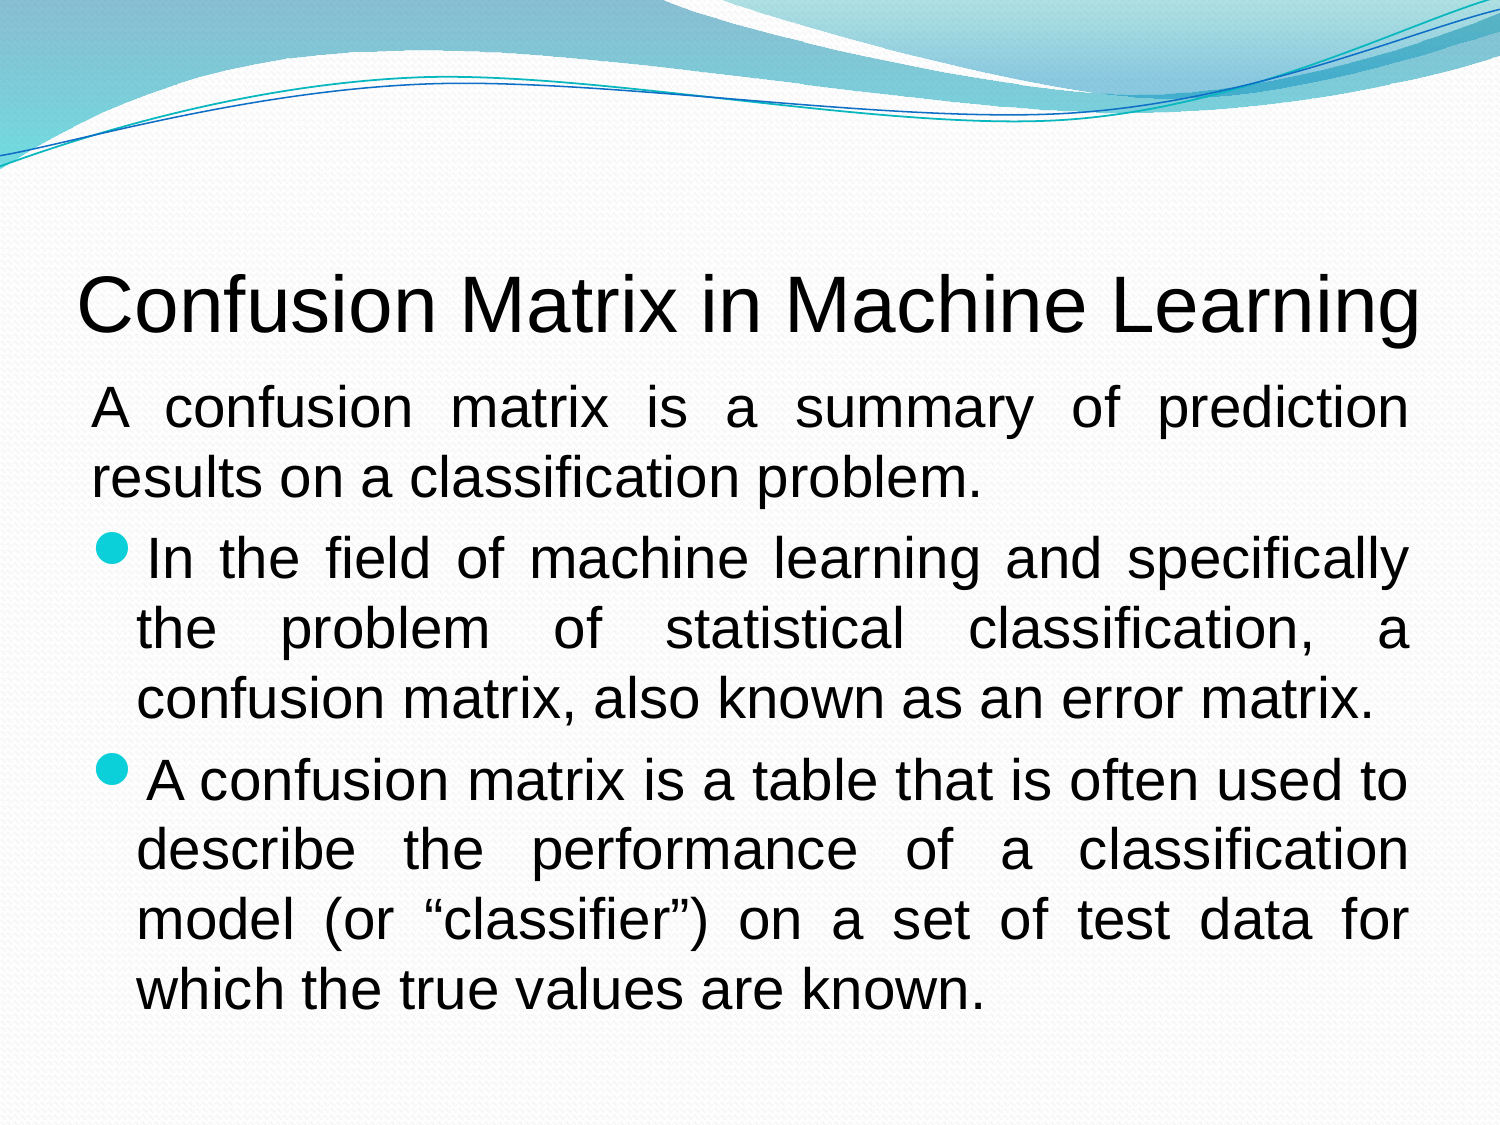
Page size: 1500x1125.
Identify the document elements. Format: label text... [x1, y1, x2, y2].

title Confusion Matrix in Machine Learning [76, 160, 1427, 349]
list A confusion matrix is a summary of prediction results on a classification problem. In the field of machine learning and specifically the problem of statistical classification, a confusion matrix, also known as an error matrix. A confusion matrix is a table that is often used to describe the performance of a classification model (or “classifier”) on a set of test data for which the true values are known. [76, 361, 1427, 1082]
